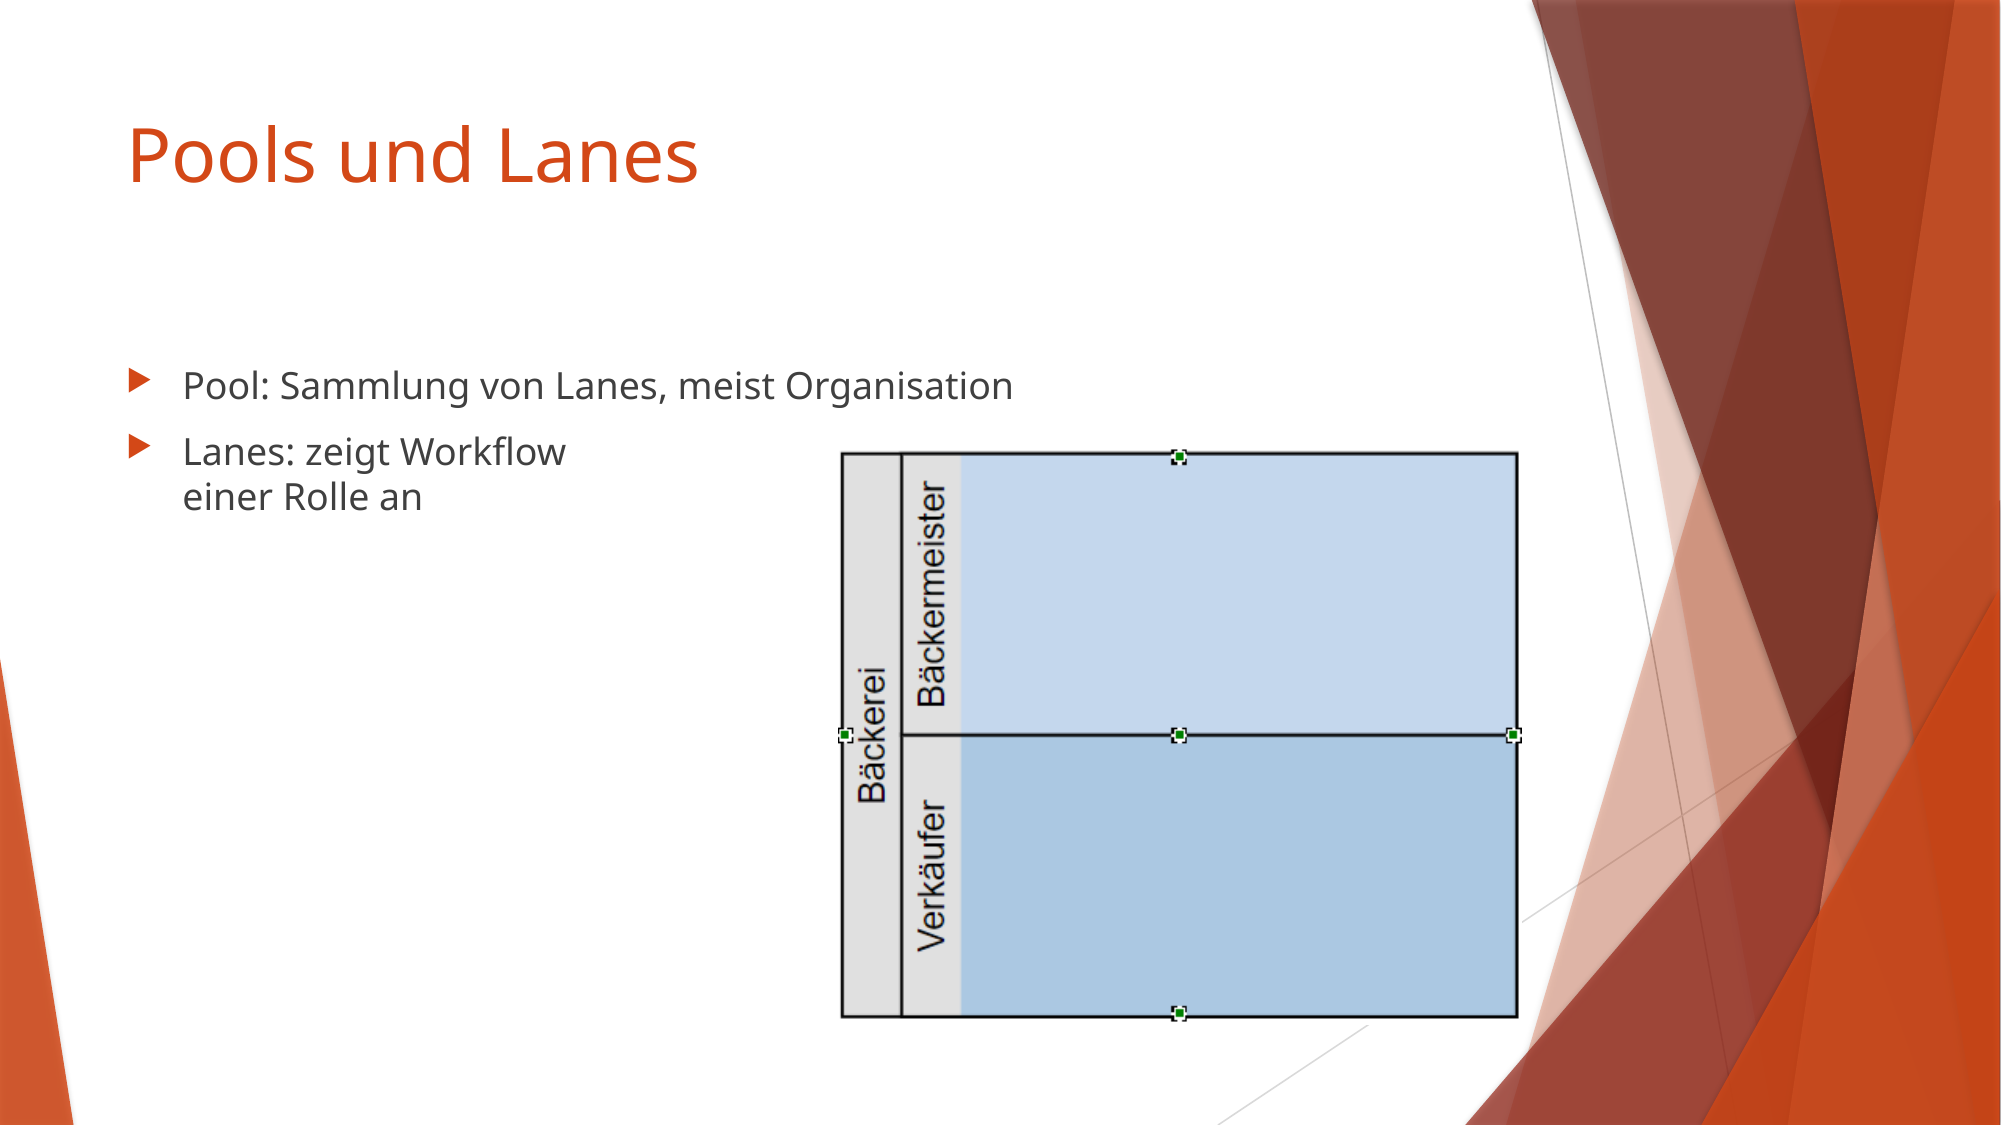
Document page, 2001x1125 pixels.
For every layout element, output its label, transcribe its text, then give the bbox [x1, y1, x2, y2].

picture [837, 444, 1522, 1026]
list Pool: Sammlung von Lanes, meist Organisation Lanes: zeigt Workflow einer Rolle an [111, 354, 1522, 992]
title Pools und Lanes [111, 99, 1522, 317]
